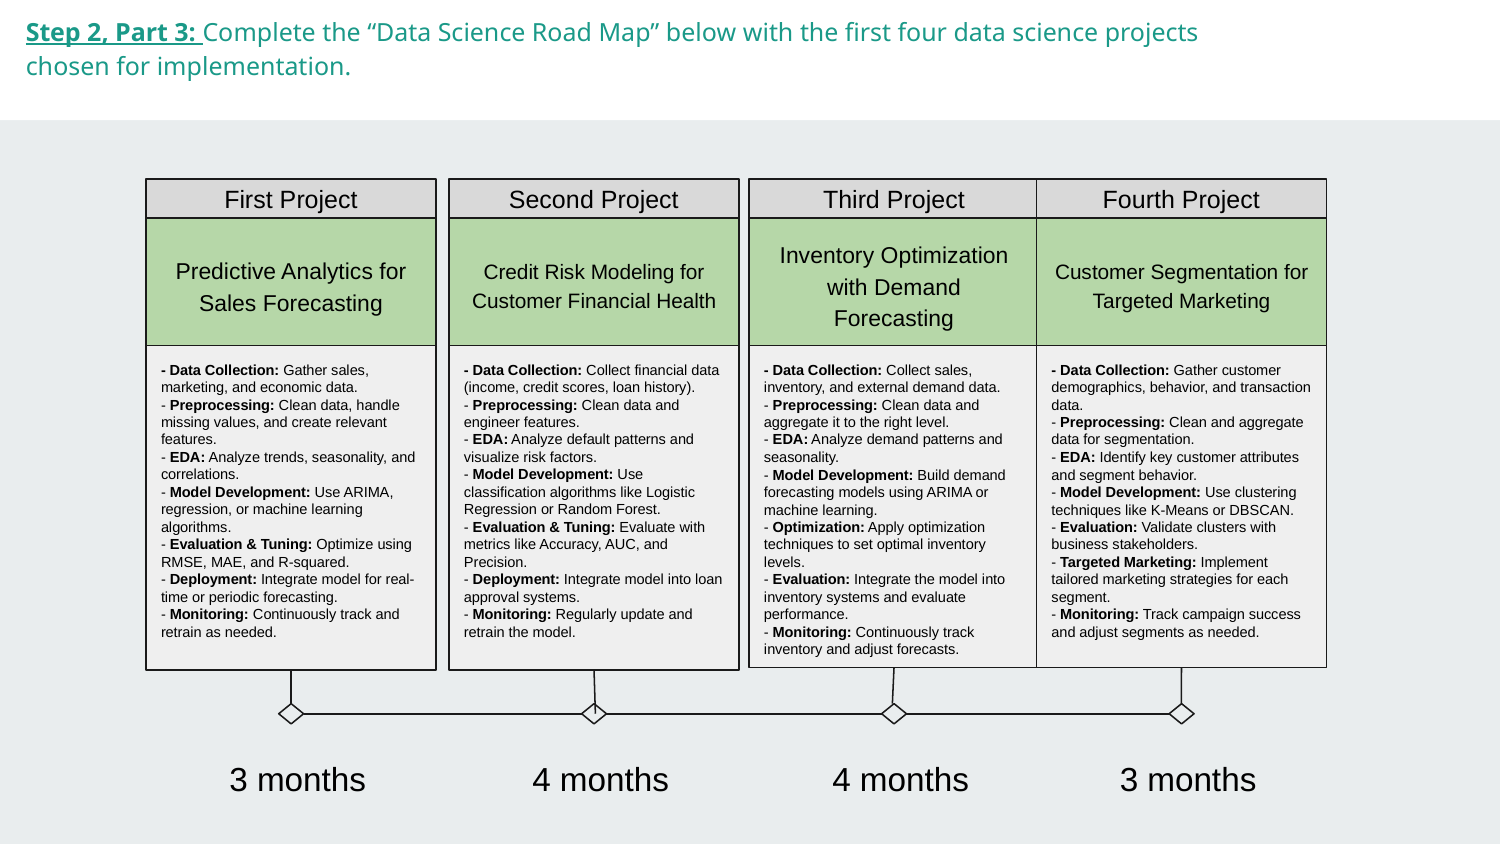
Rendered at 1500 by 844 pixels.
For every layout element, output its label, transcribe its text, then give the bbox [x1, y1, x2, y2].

text_box Step 2, Part 3: Complete the “Data Science Road Map” below with the first four data science projects chosen for implementation. [10, 0, 1277, 52]
text_box 4 months [723, 743, 1011, 799]
text_box 3 months [120, 743, 423, 799]
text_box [145, 178, 437, 725]
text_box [748, 178, 1035, 725]
text_box 3 months [1011, 743, 1366, 799]
text_box 4 months [423, 743, 723, 799]
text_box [1036, 178, 1327, 725]
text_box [448, 178, 740, 725]
